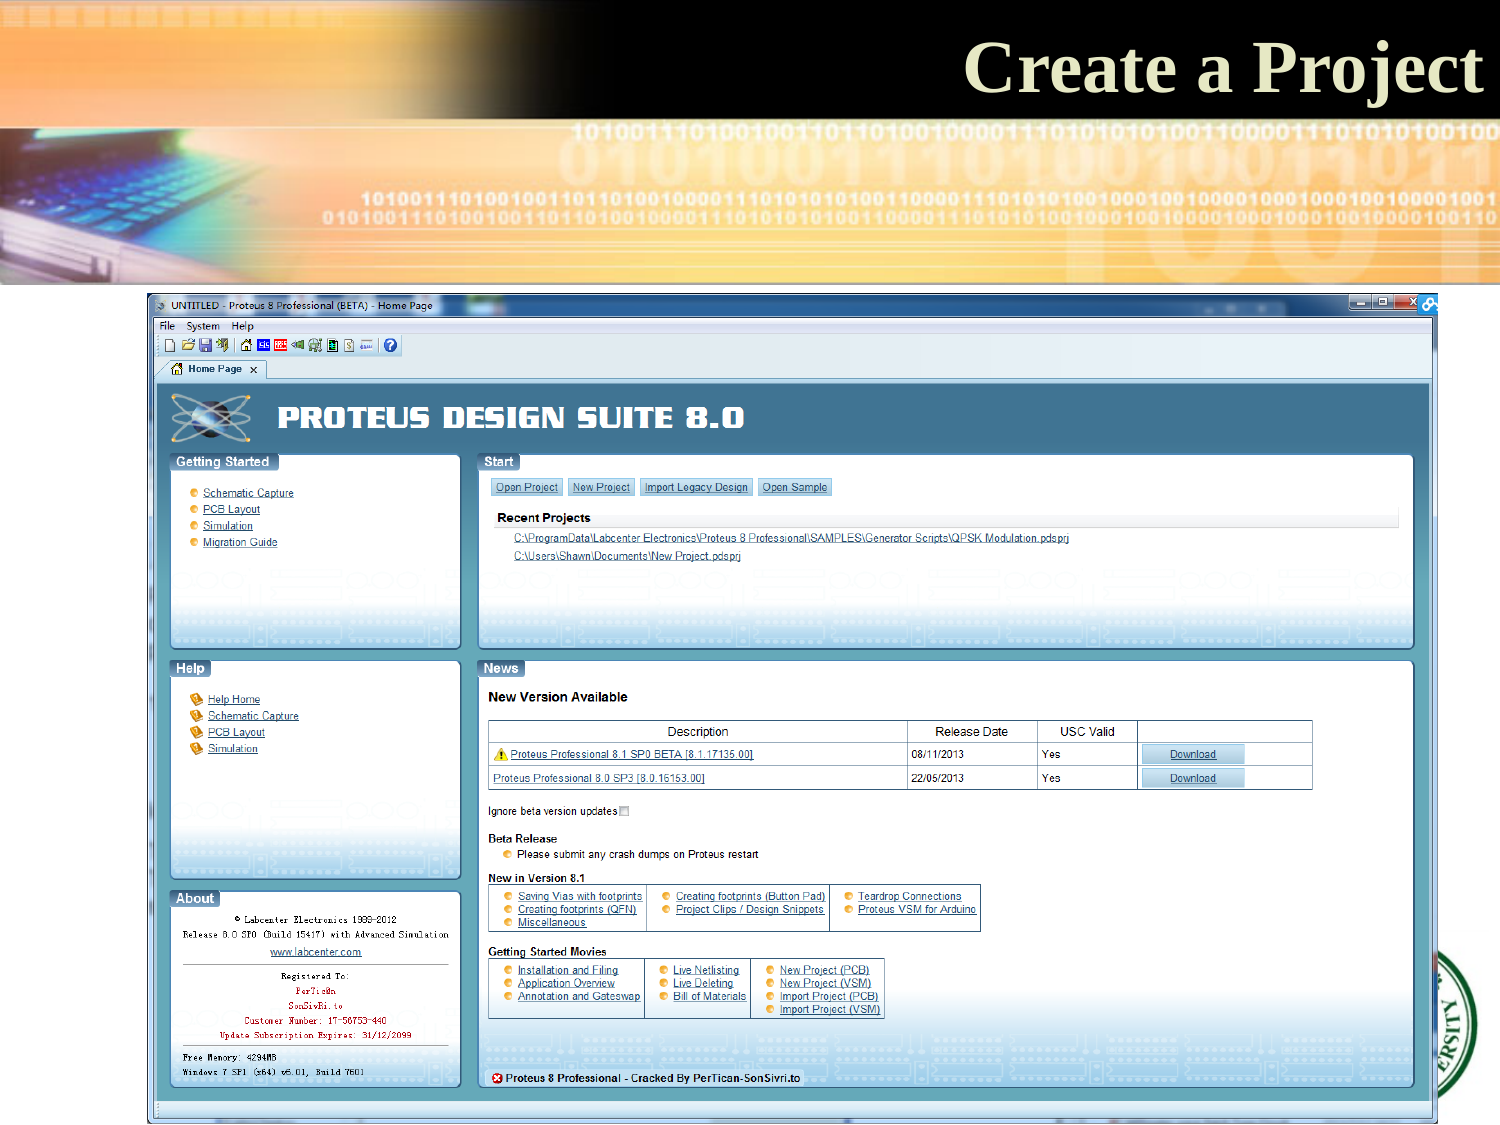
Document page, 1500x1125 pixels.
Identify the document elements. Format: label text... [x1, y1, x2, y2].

title Create a Project [212, 0, 1500, 126]
picture [0, 0, 1500, 285]
picture [147, 293, 1489, 1124]
